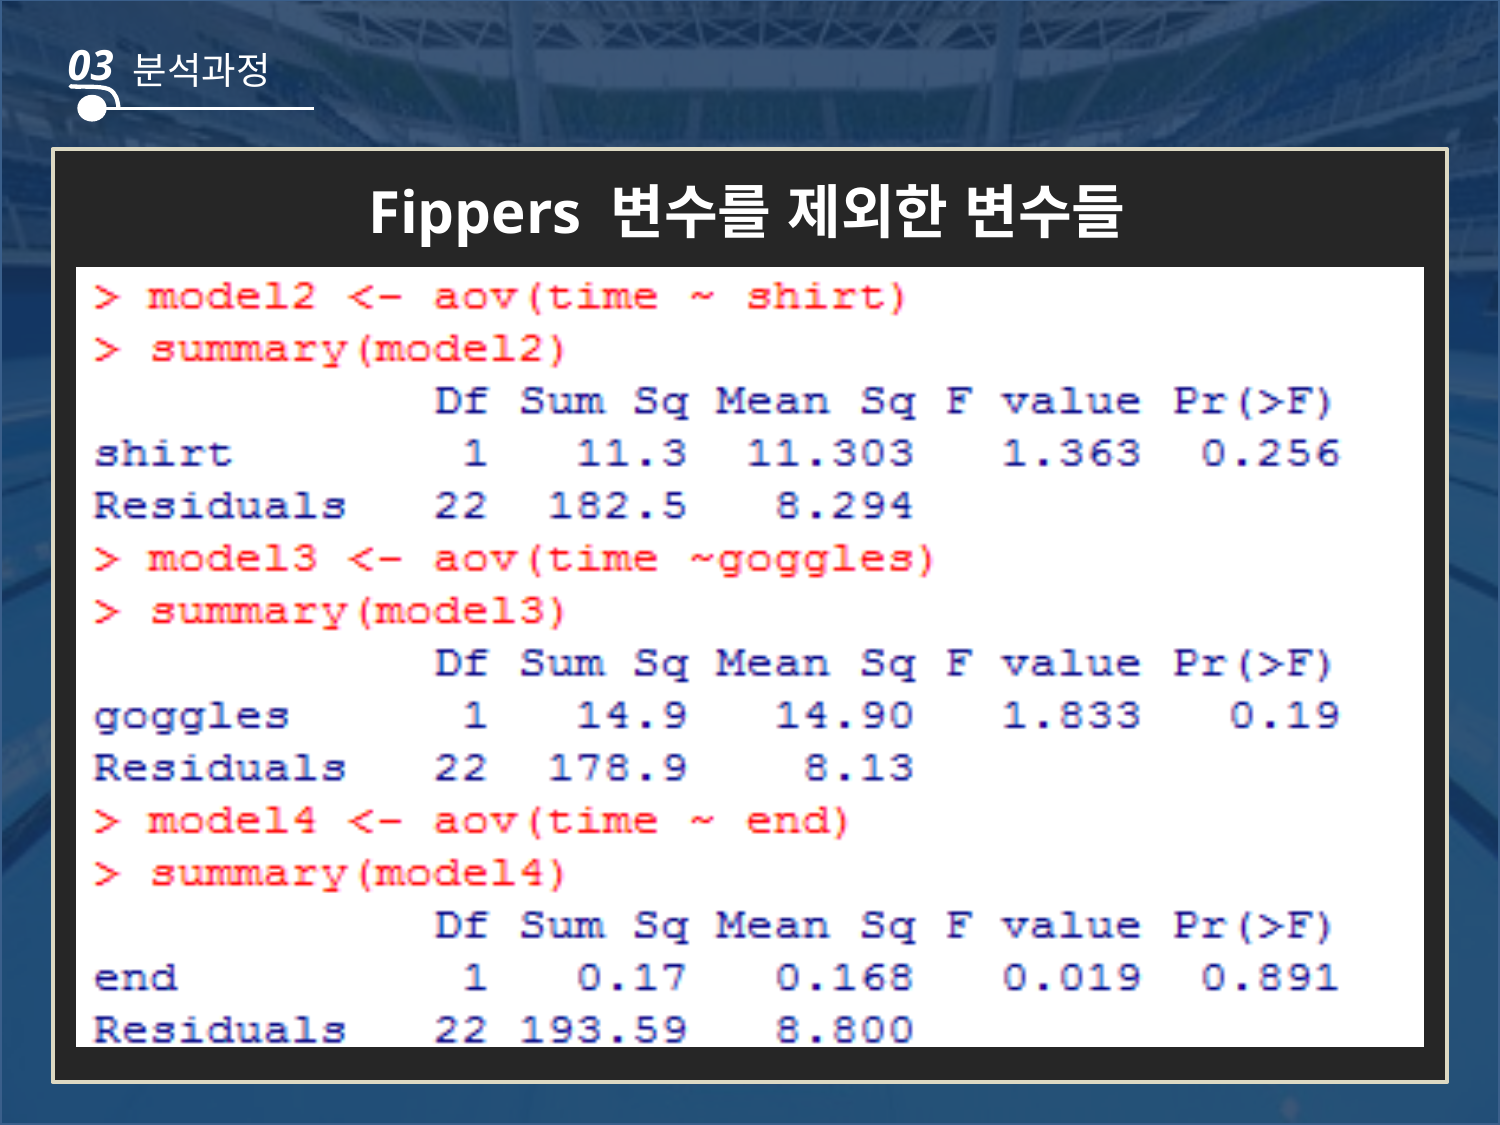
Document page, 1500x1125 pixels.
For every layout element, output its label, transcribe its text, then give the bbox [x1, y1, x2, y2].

text_box [51, 147, 1449, 1084]
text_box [52, 30, 510, 120]
picture [76, 266, 1424, 1047]
text_box Fippers 변수를 제외한 변수들 [253, 167, 1240, 253]
